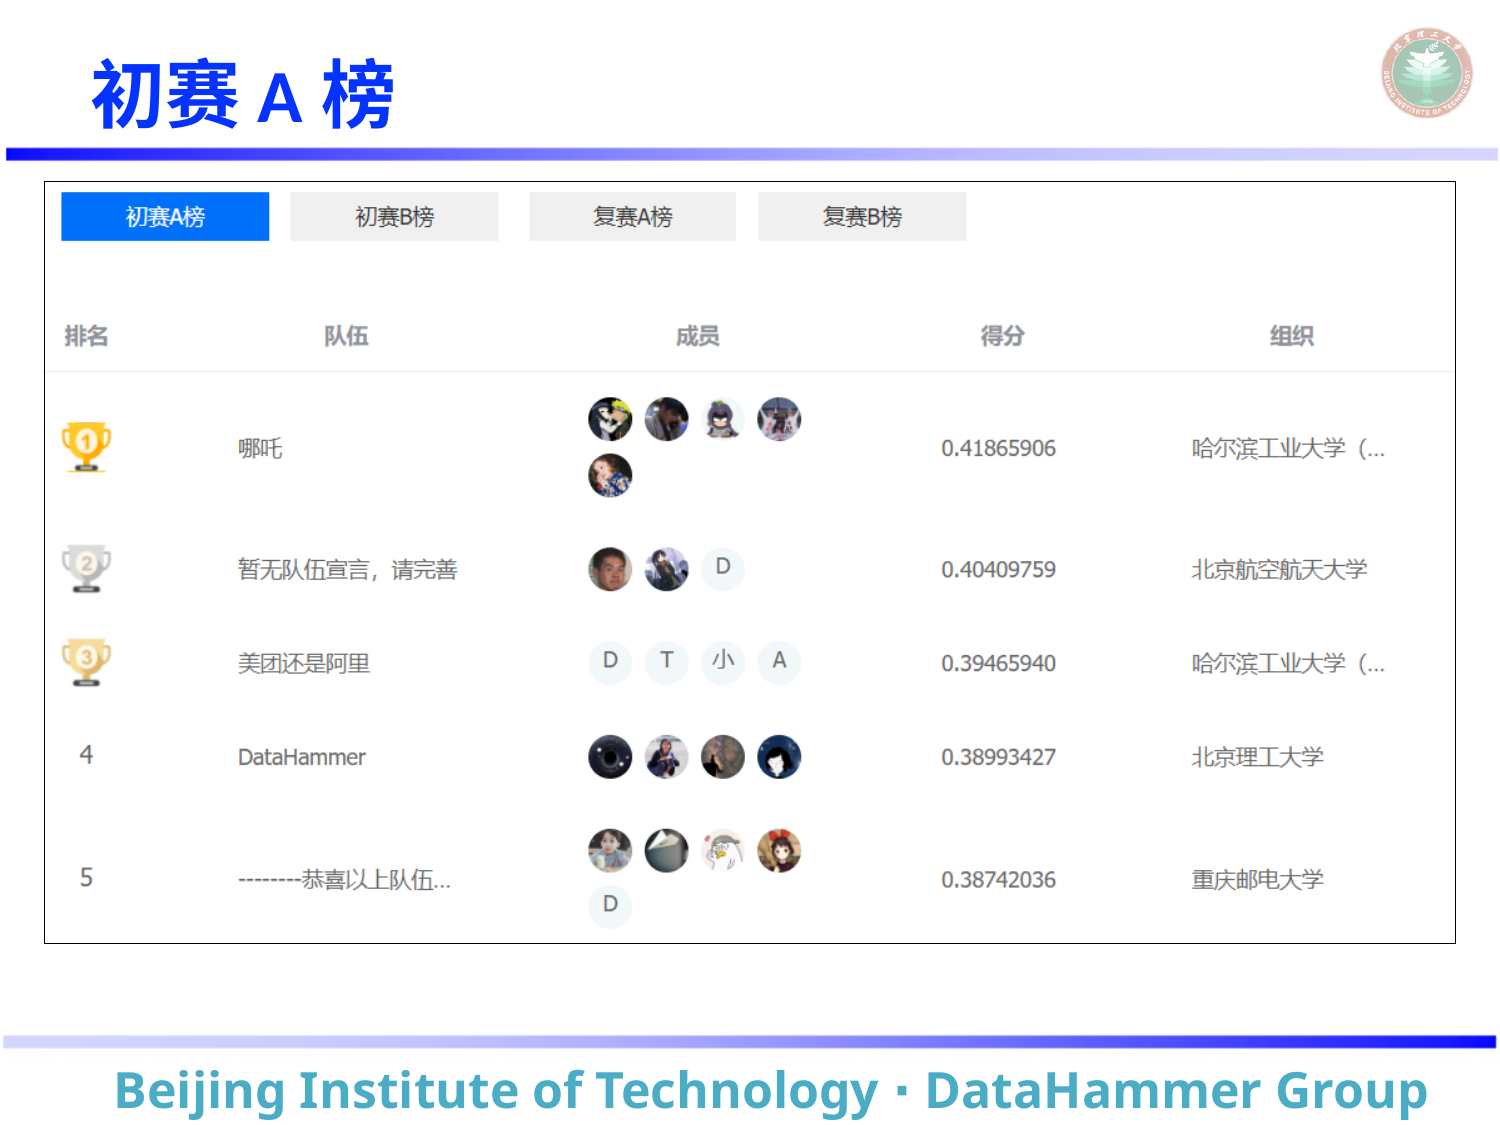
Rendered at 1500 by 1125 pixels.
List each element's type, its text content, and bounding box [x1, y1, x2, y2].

picture [0, 133, 1500, 169]
title 初赛A榜 [75, 38, 1425, 148]
picture [44, 180, 1456, 945]
picture [3, 1028, 1500, 1062]
